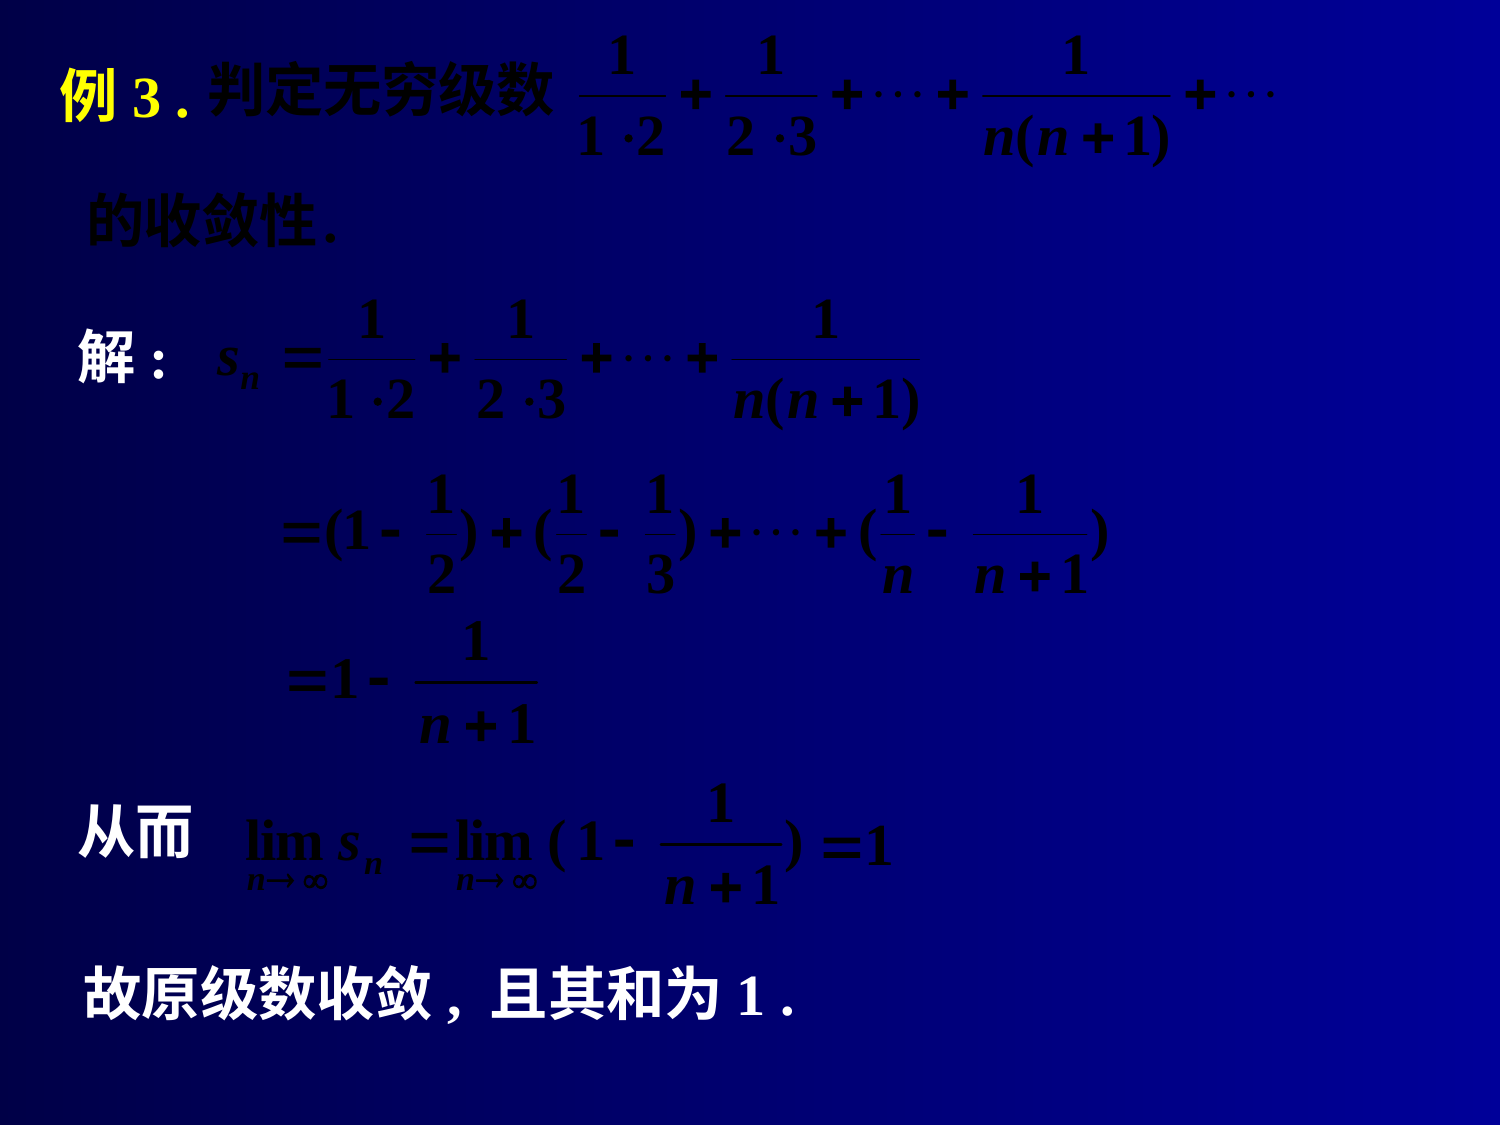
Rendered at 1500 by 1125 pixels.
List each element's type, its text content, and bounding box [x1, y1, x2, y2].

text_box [237, 762, 813, 919]
text_box 解: [62, 312, 207, 398]
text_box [274, 462, 1113, 601]
text_box 从而 [62, 787, 232, 873]
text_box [87, 24, 1282, 255]
title 例3 . [37, 49, 82, 138]
text_box 故原级数收敛, 且其和为1 . [68, 950, 810, 1035]
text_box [274, 599, 551, 758]
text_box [808, 810, 904, 876]
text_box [212, 287, 926, 438]
